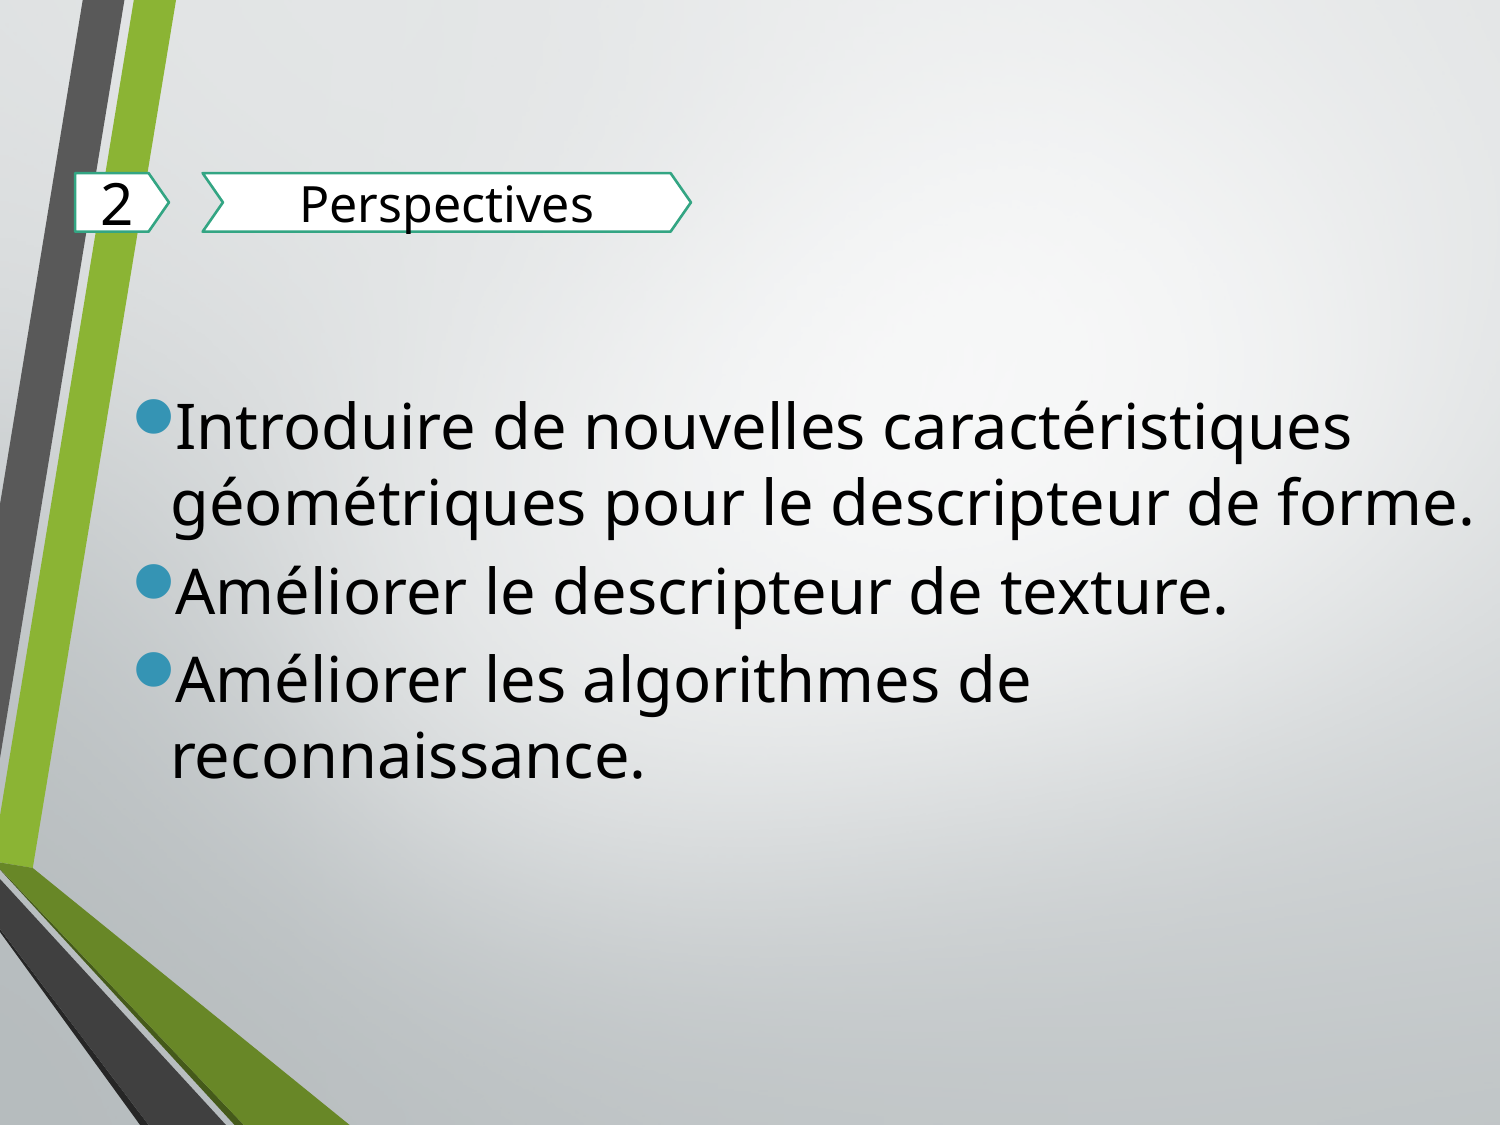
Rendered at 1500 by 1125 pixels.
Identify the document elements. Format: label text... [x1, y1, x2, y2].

text_box Perspectives [201, 171, 693, 233]
text_box 2 [73, 171, 171, 233]
text_box Introduire de nouvelles caractéristiques géométriques pour le descripteur de forme. Améliorer le descripteur de texture. Améliorer les algorithmes de reconnaissance. [116, 290, 1495, 846]
